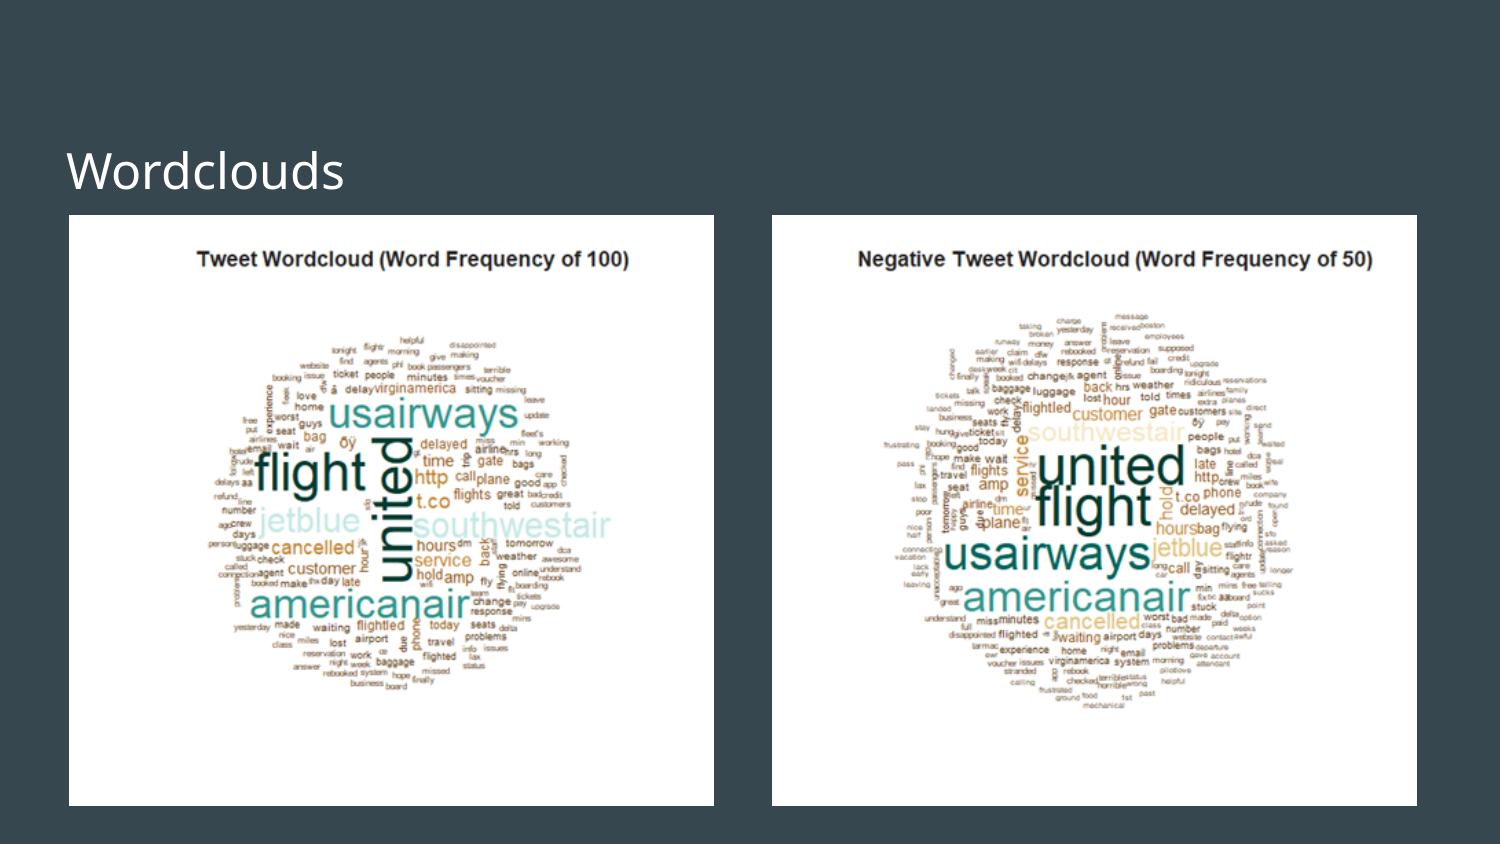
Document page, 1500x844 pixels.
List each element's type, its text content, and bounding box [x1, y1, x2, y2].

title Wordclouds [51, 91, 512, 216]
picture [68, 214, 714, 807]
picture [771, 214, 1417, 807]
